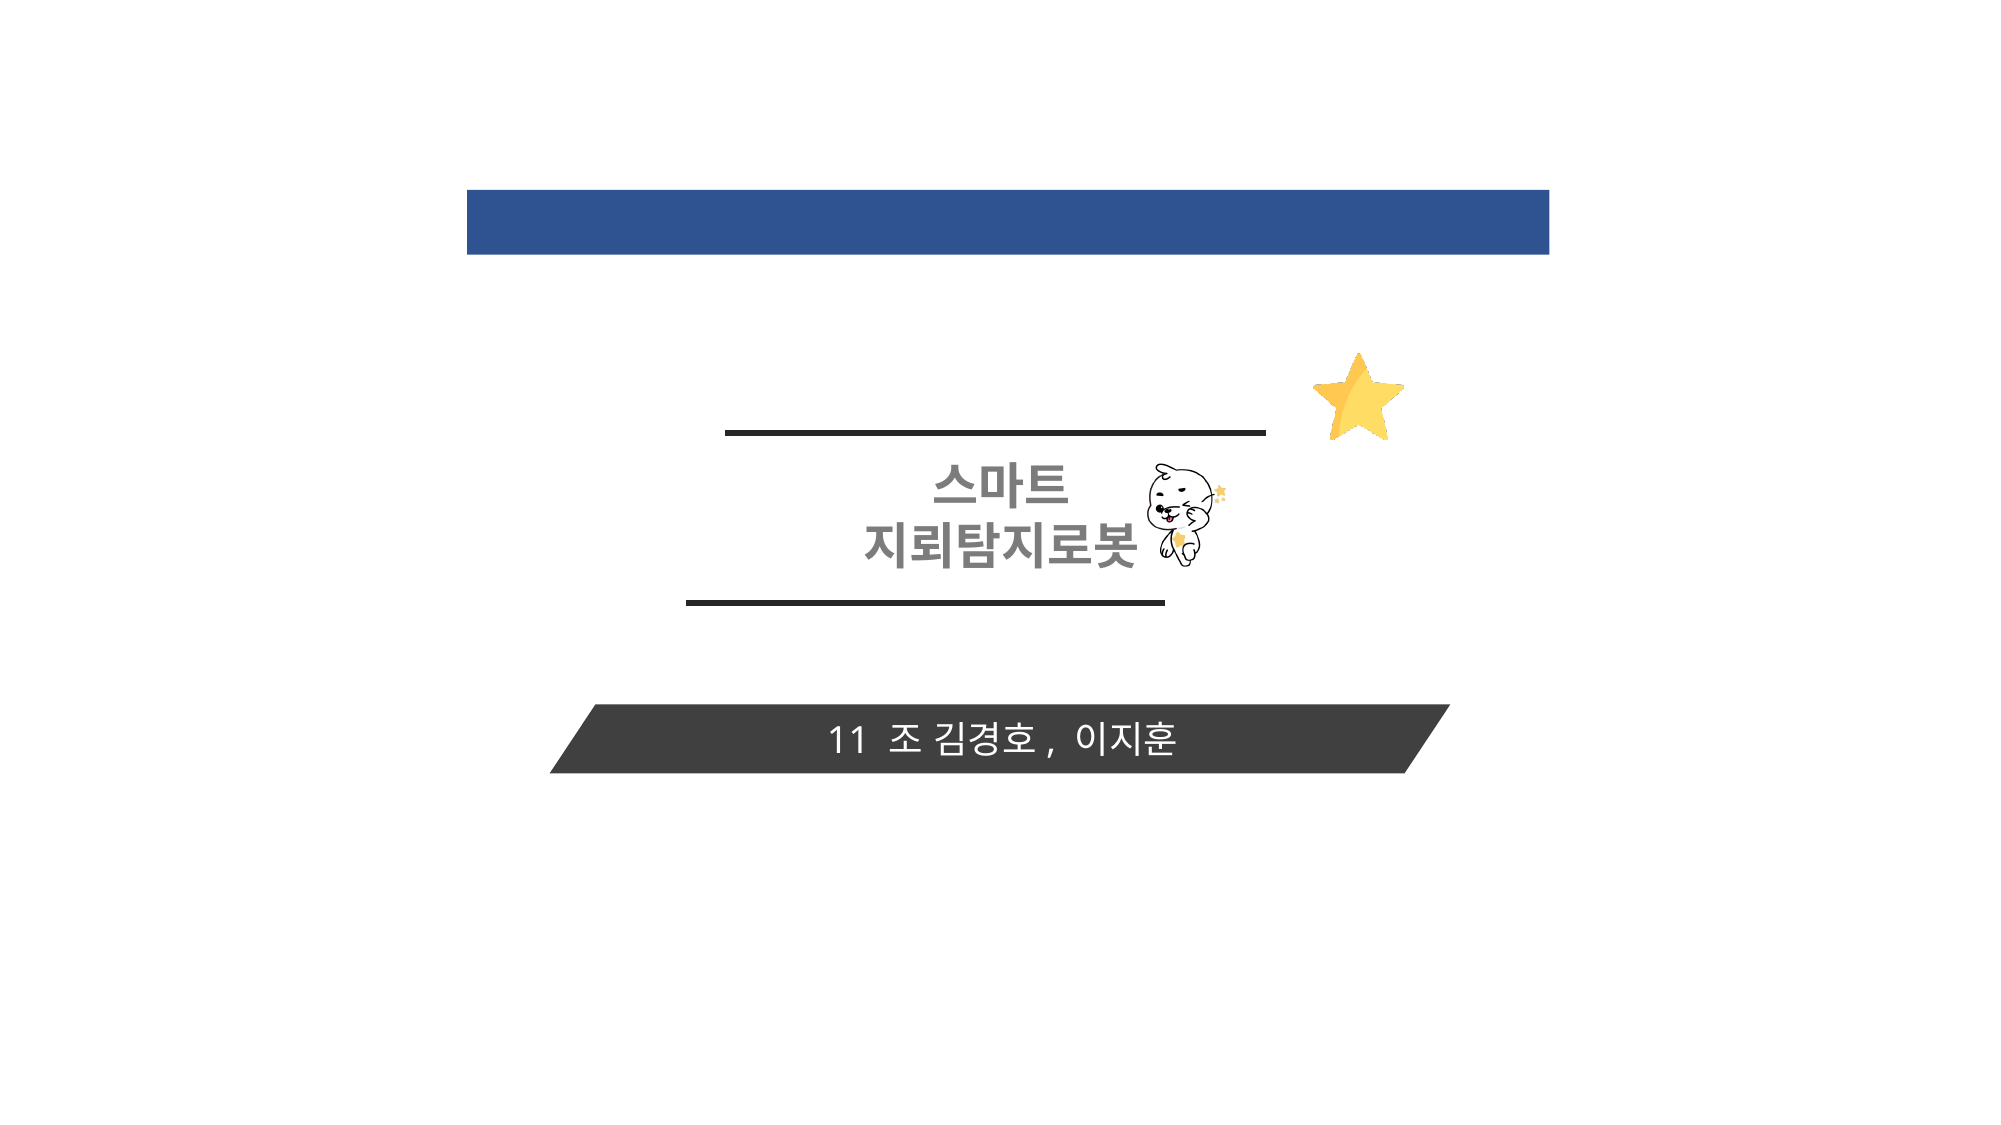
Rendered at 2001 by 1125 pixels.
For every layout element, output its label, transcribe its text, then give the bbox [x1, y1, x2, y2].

picture [1313, 351, 1404, 442]
text_box 스마트 지뢰탐지로봇 [713, 454, 1290, 575]
text_box [466, 189, 1550, 256]
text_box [549, 704, 1451, 774]
picture [1147, 463, 1226, 567]
